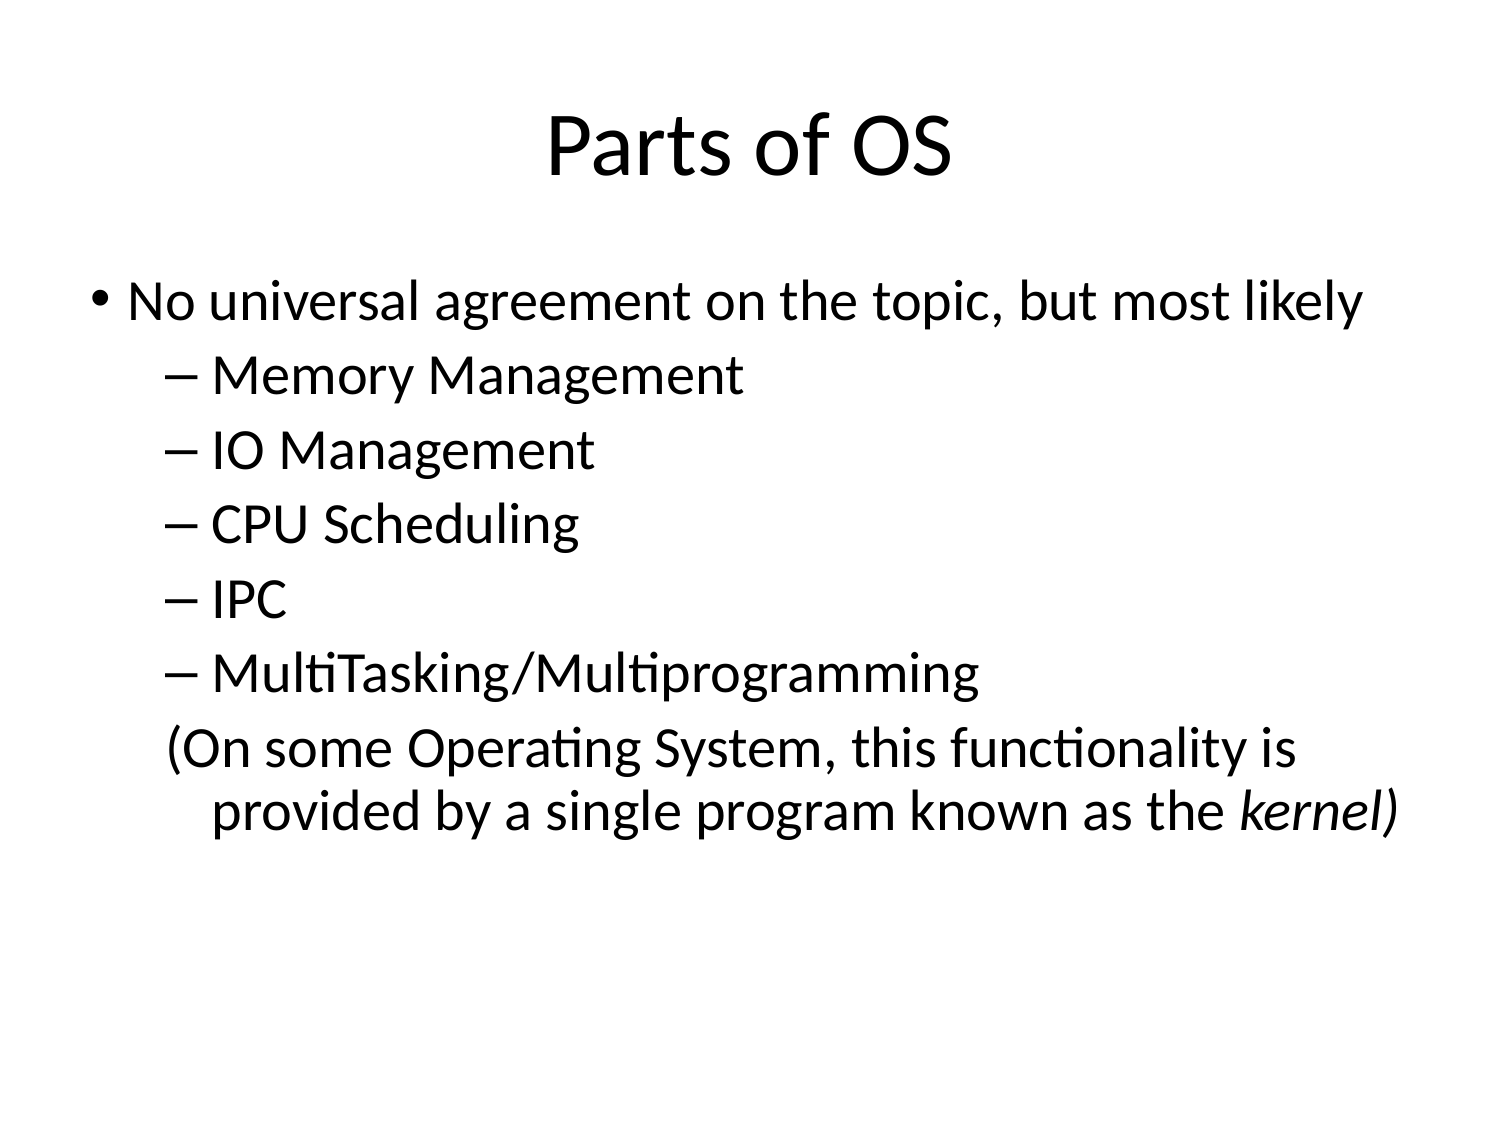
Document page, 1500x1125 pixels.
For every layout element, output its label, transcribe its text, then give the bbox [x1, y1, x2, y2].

list No universal agreement on the topic, but most likely Memory Management IO Management CPU Scheduling IPC MultiTasking/Multiprogramming (On some Operating System, this functionality is provided by a single program known as the kernel) [75, 262, 1425, 1005]
title Parts of OS [75, 45, 1425, 233]
